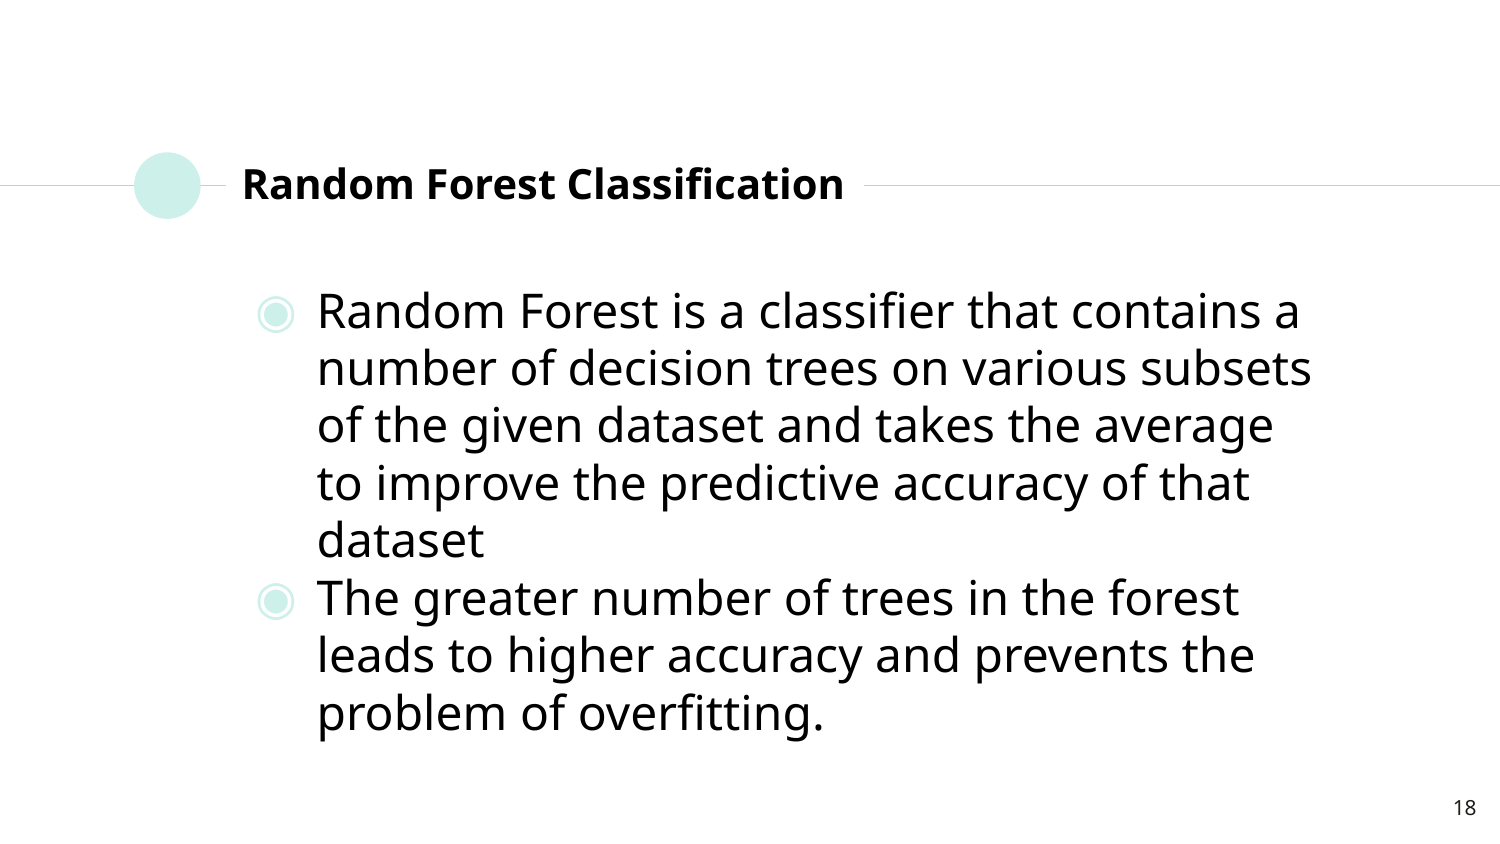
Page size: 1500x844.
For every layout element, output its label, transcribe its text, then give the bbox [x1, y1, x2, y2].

list Random Forest is a classifier that contains a number of decision trees on various subsets of the given dataset and takes the average to improve the predictive accuracy of that dataset The greater number of trees in the forest leads to higher accuracy and prevents the problem of overfitting. [226, 265, 1344, 776]
slide_number ‹#› [1401, 779, 1492, 844]
title Random Forest Classification [226, 146, 863, 219]
